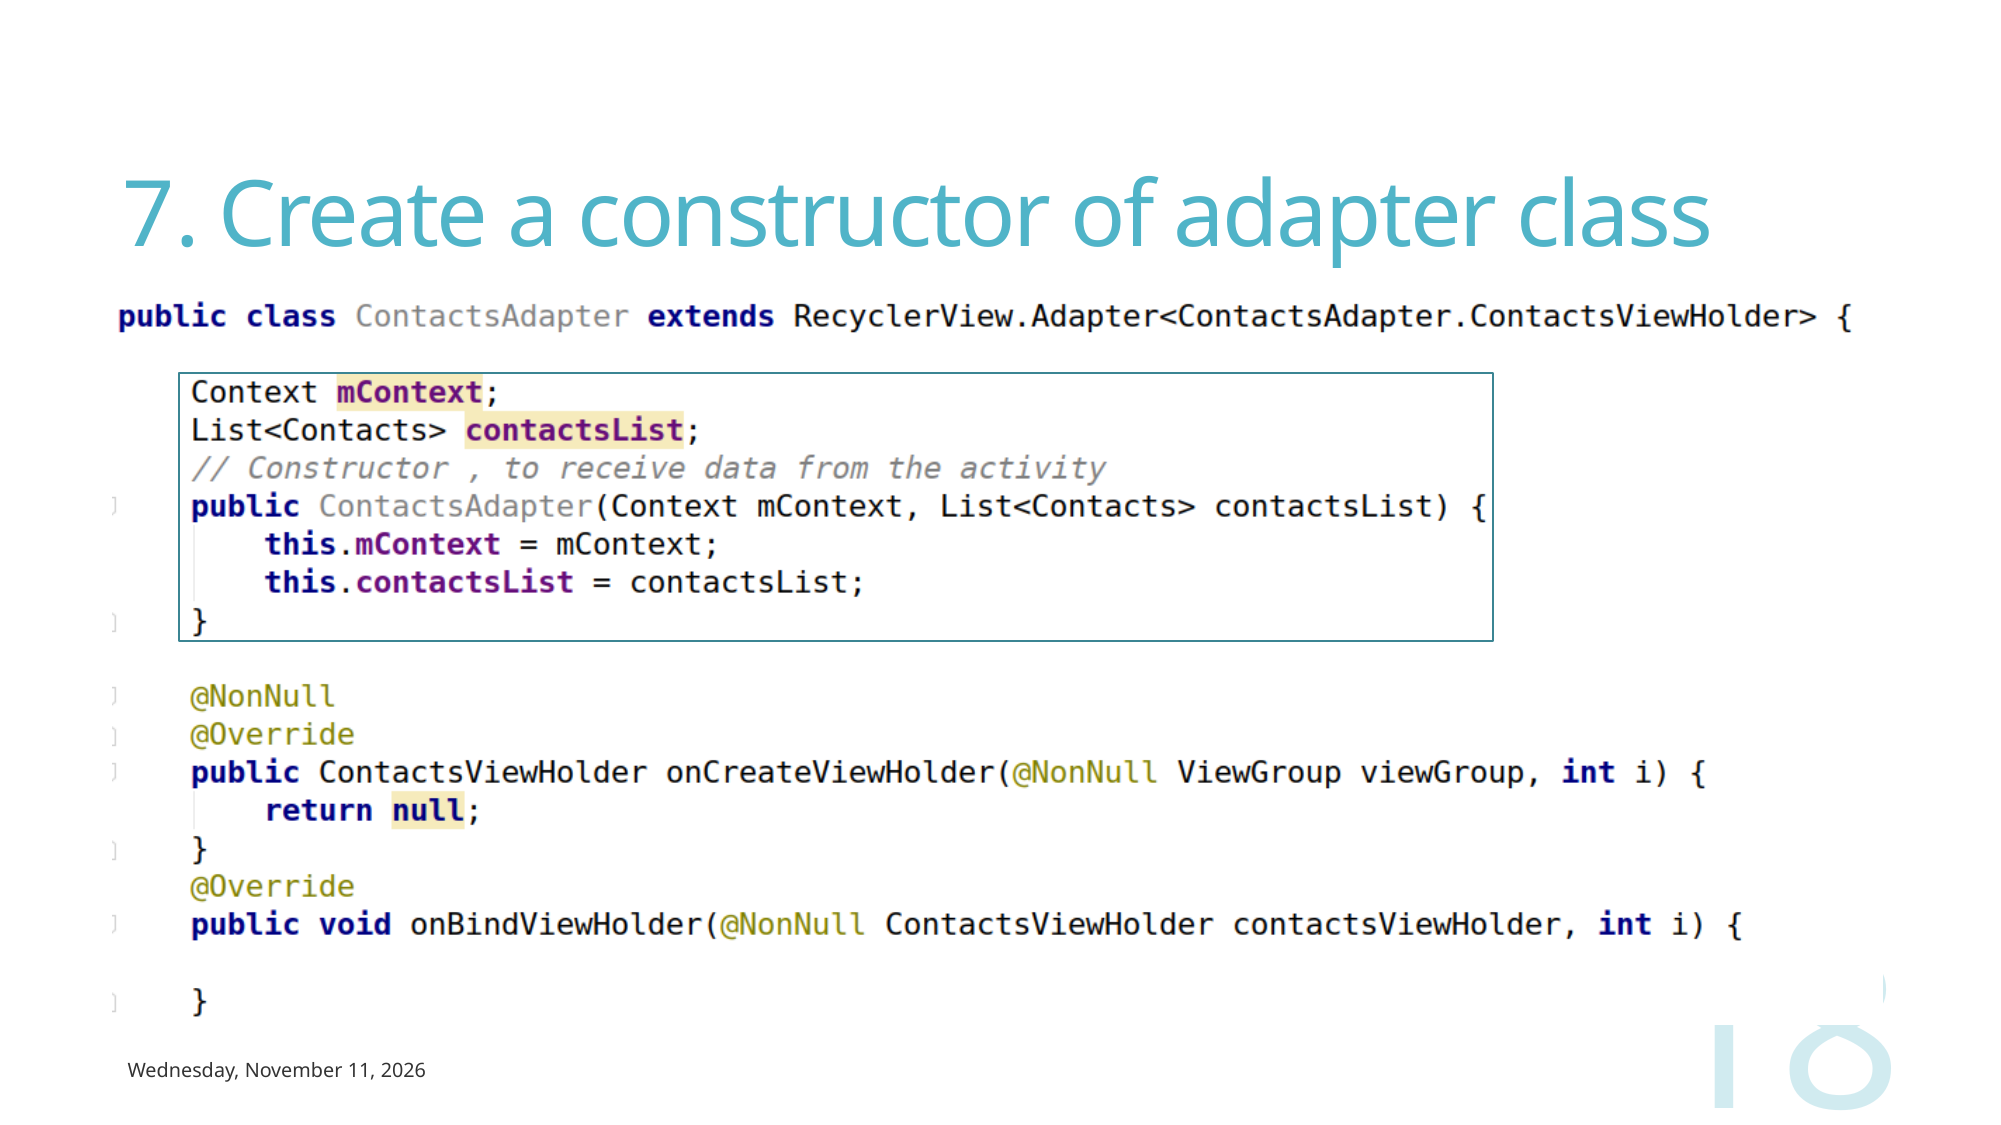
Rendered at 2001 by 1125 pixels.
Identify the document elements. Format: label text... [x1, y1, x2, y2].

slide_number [112, 1051, 788, 1090]
slide_number 18 [1437, 963, 1918, 1125]
picture [112, 300, 1883, 1025]
title 7. Create a constructor of adapter class [107, 81, 1875, 354]
